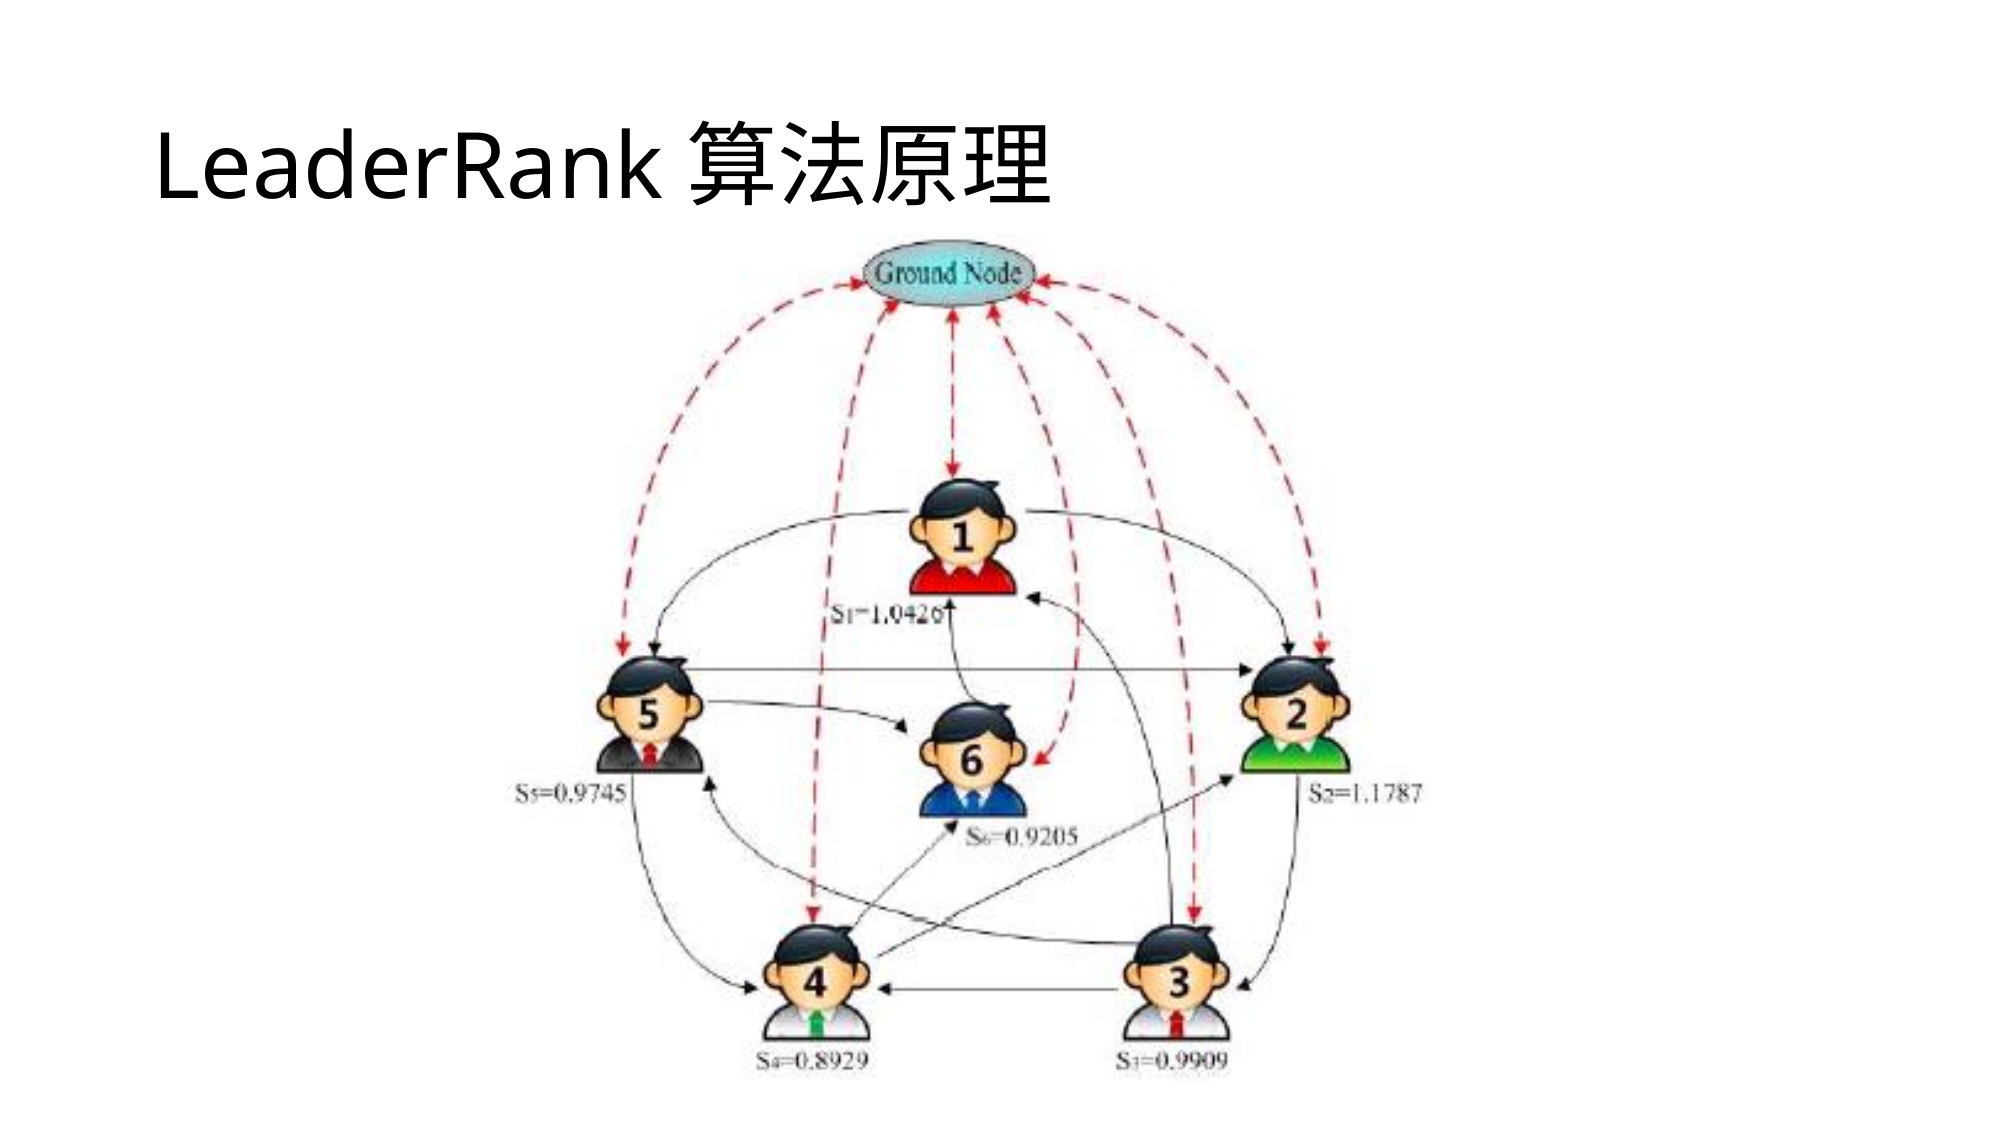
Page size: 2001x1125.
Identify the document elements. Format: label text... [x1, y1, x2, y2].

picture [504, 233, 1442, 1085]
title LeaderRank算法原理 [137, 59, 1863, 278]
